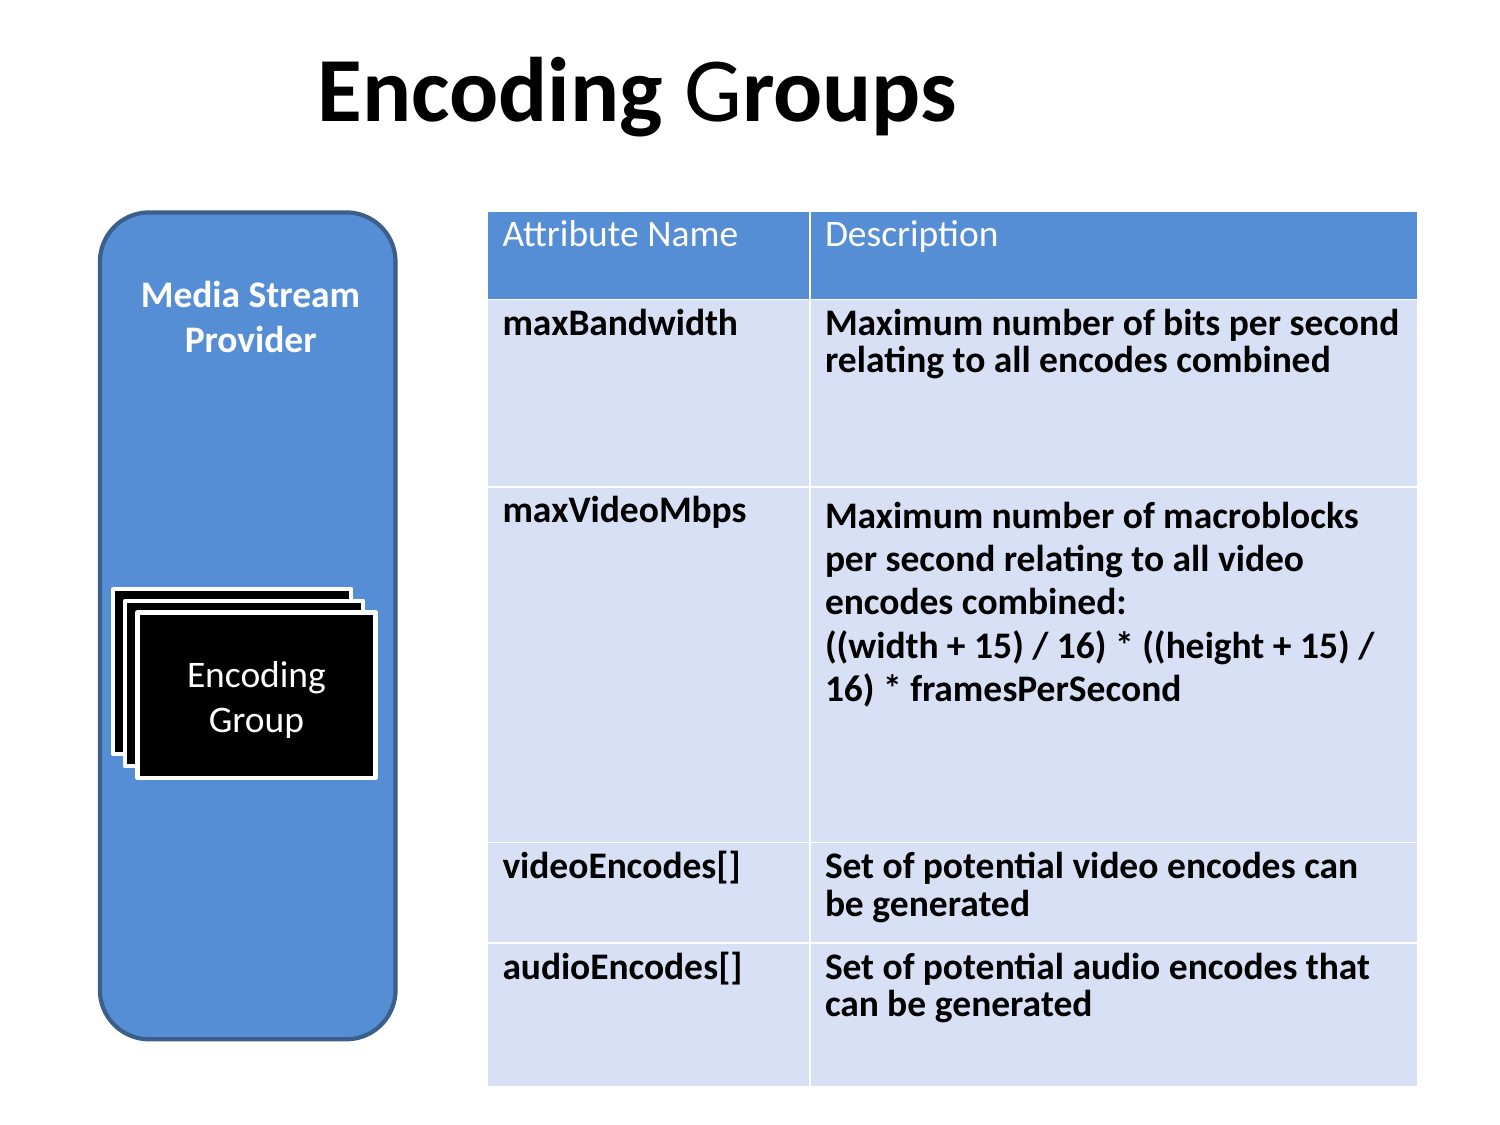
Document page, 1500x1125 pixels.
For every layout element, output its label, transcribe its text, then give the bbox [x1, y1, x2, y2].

table_header Attribute Name [488, 212, 809, 299]
table_cell Set of potential audio encodes that can be generated [811, 944, 1417, 1086]
text_box Media Stream Provider [126, 262, 376, 368]
text_box Encoding group [111, 587, 353, 756]
text_box [97, 210, 398, 1042]
text_box Encoding Group [135, 610, 378, 780]
table_cell Maximum number of macroblocks per second relating to all video encodes combined: ((width + 15) / 16) * ((height + 15) / 16) * framesPerSecond [811, 488, 1417, 842]
table_cell videoEncodes[] [488, 843, 809, 942]
text_box Encoding group [123, 599, 365, 768]
table_cell audioEncodes[] [488, 944, 809, 1086]
table_cell Maximum number of bits per second relating to all encodes combined [811, 300, 1417, 486]
table_cell maxVideoMbps [488, 488, 809, 842]
title Encoding Groups [75, 20, 1200, 150]
slide_number 8 [1074, 1042, 1425, 1103]
table_cell Set of potential video encodes can be generated [811, 843, 1417, 942]
table_cell maxBandwidth [488, 300, 809, 486]
table_header Description [811, 212, 1417, 299]
